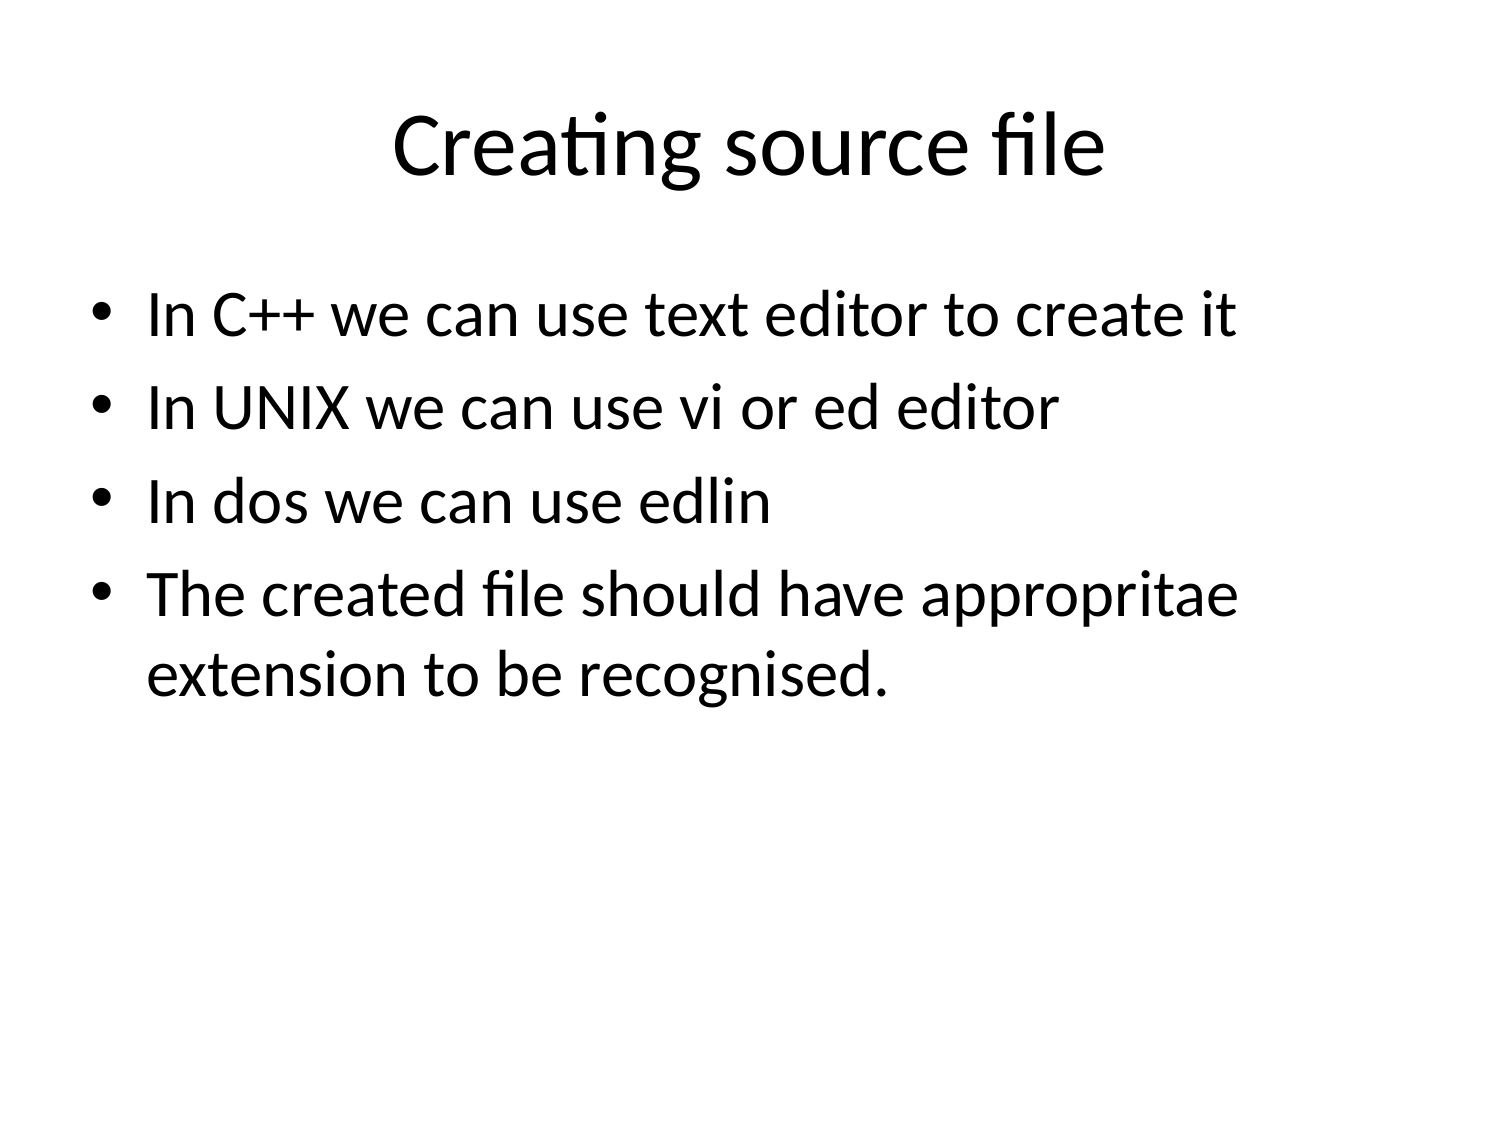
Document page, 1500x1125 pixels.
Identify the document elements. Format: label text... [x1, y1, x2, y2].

list In C++ we can use text editor to create it In UNIX we can use vi or ed editor In dos we can use edlin The created file should have appropritae extension to be recognised. [75, 262, 1425, 1005]
title Creating source file [75, 45, 1425, 233]
